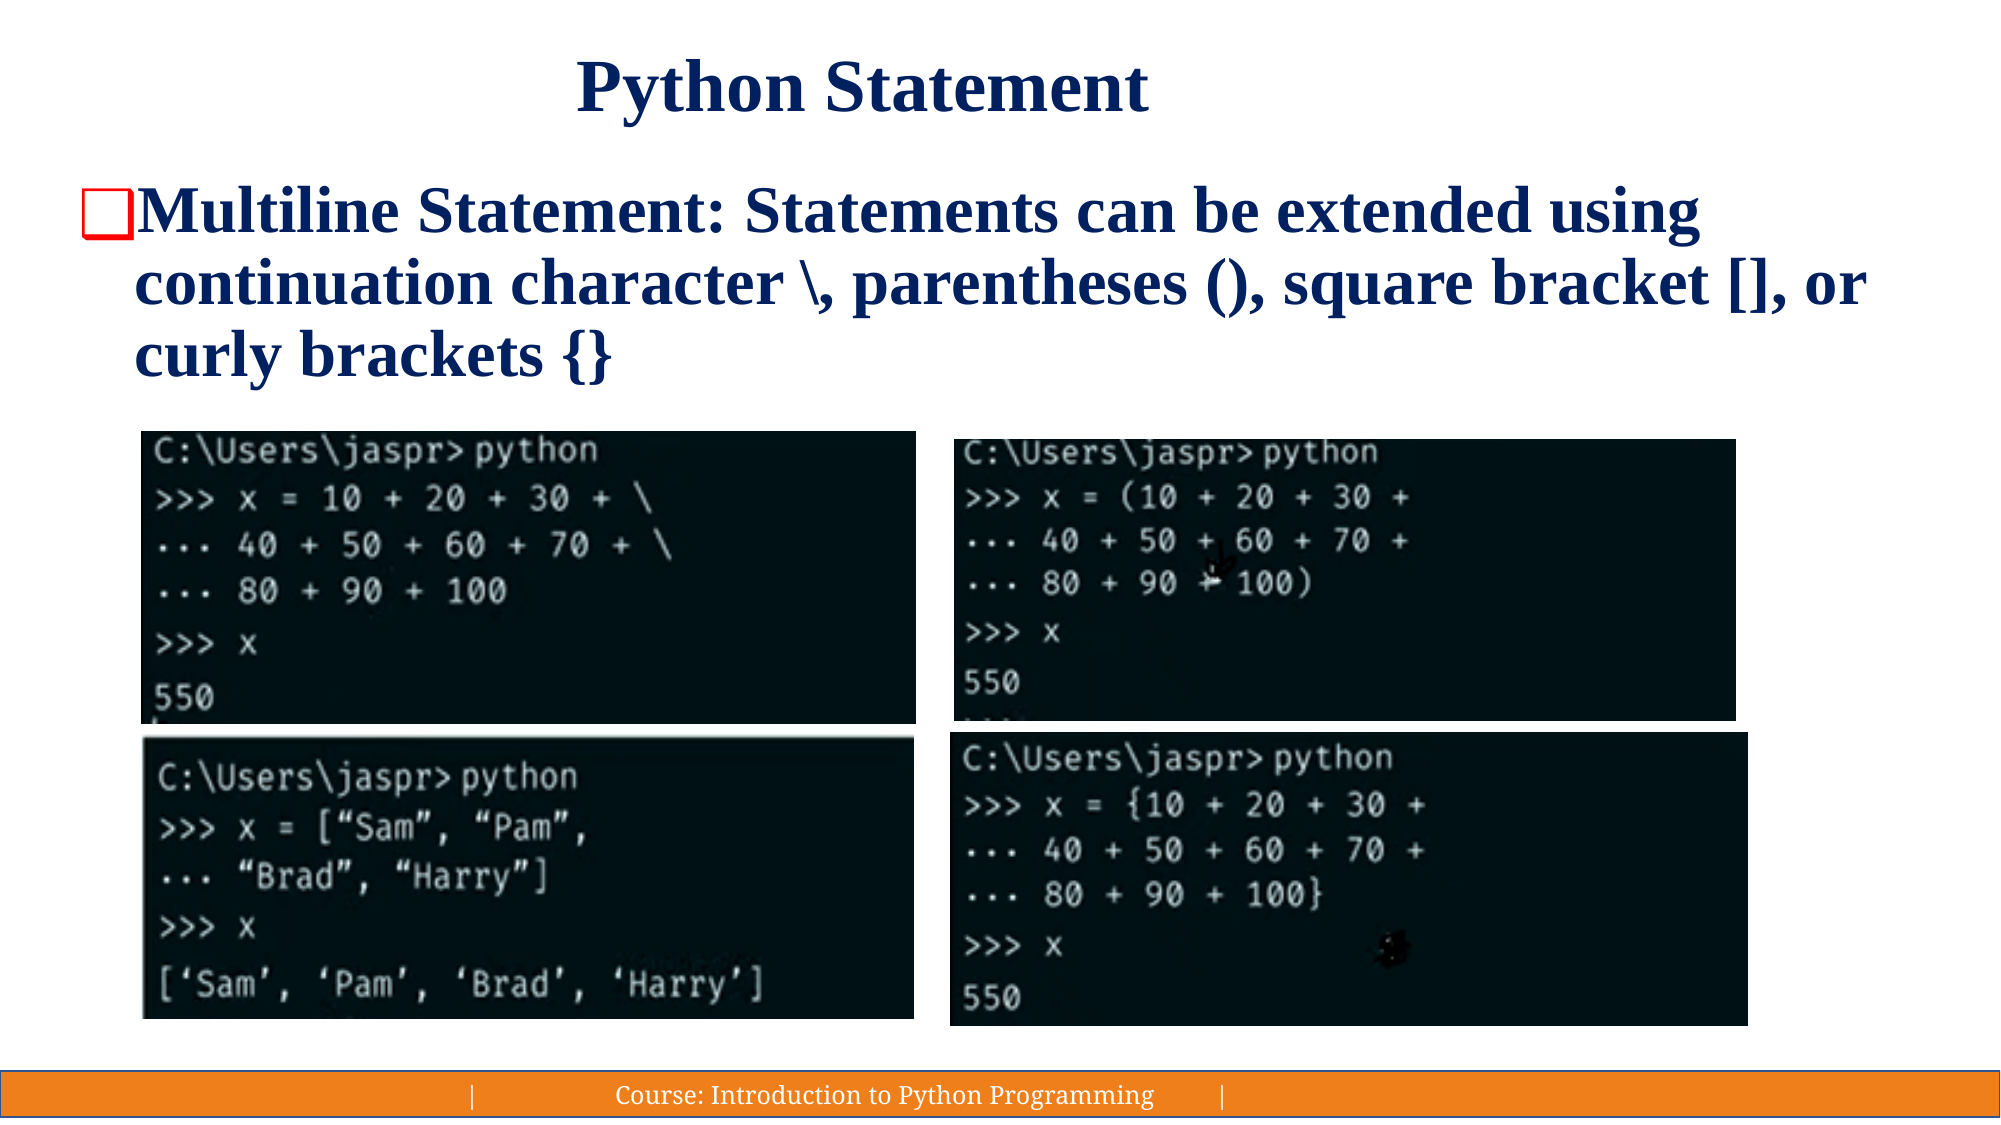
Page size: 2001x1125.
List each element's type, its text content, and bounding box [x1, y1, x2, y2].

picture [950, 732, 1748, 1026]
title Python Statement [411, 39, 1959, 148]
picture [954, 439, 1736, 722]
picture [141, 733, 914, 1019]
list Multiline Statement: Statements can be extended using continuation character \, parentheses (), square bracket [], or curly brackets {} [63, 167, 1959, 1047]
picture [141, 431, 916, 724]
